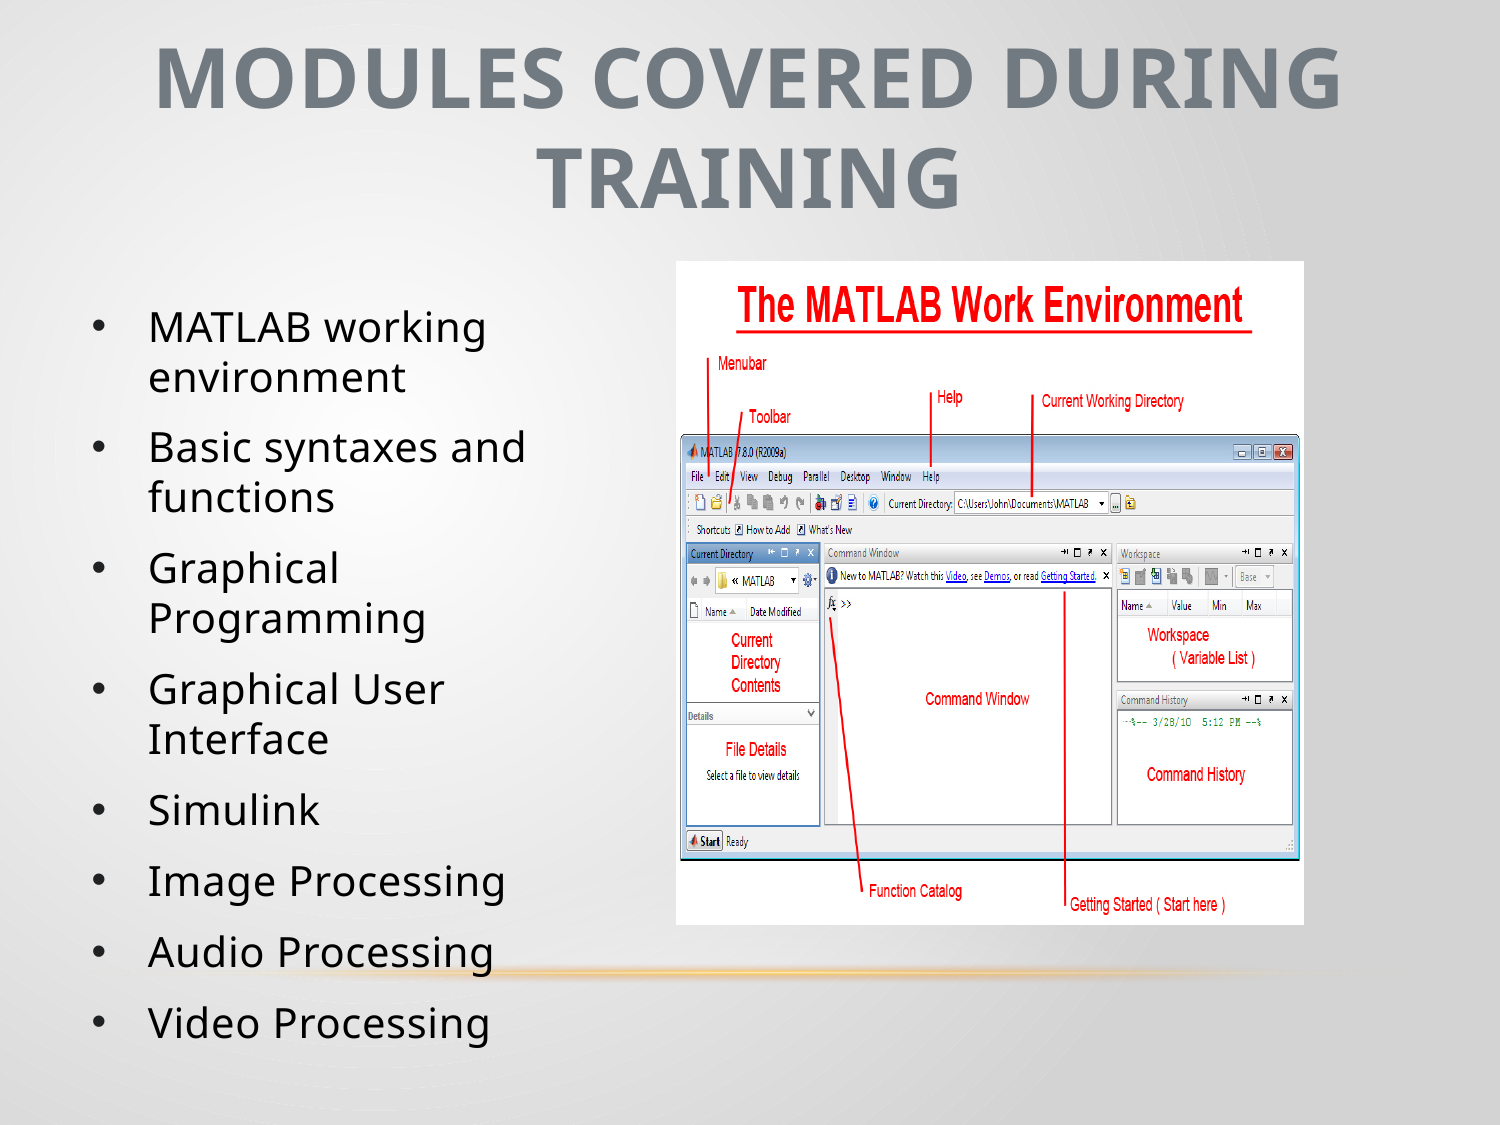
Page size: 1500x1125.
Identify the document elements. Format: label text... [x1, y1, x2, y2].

title MODULES COVERED DURING TRAINING [99, 45, 1400, 233]
picture [0, 0, 1500, 1125]
list MATLAB working environment Basic syntaxes and functions Graphical Programming Graphical User Interface Simulink Image Processing Audio Processing Video Processing [76, 292, 616, 1045]
